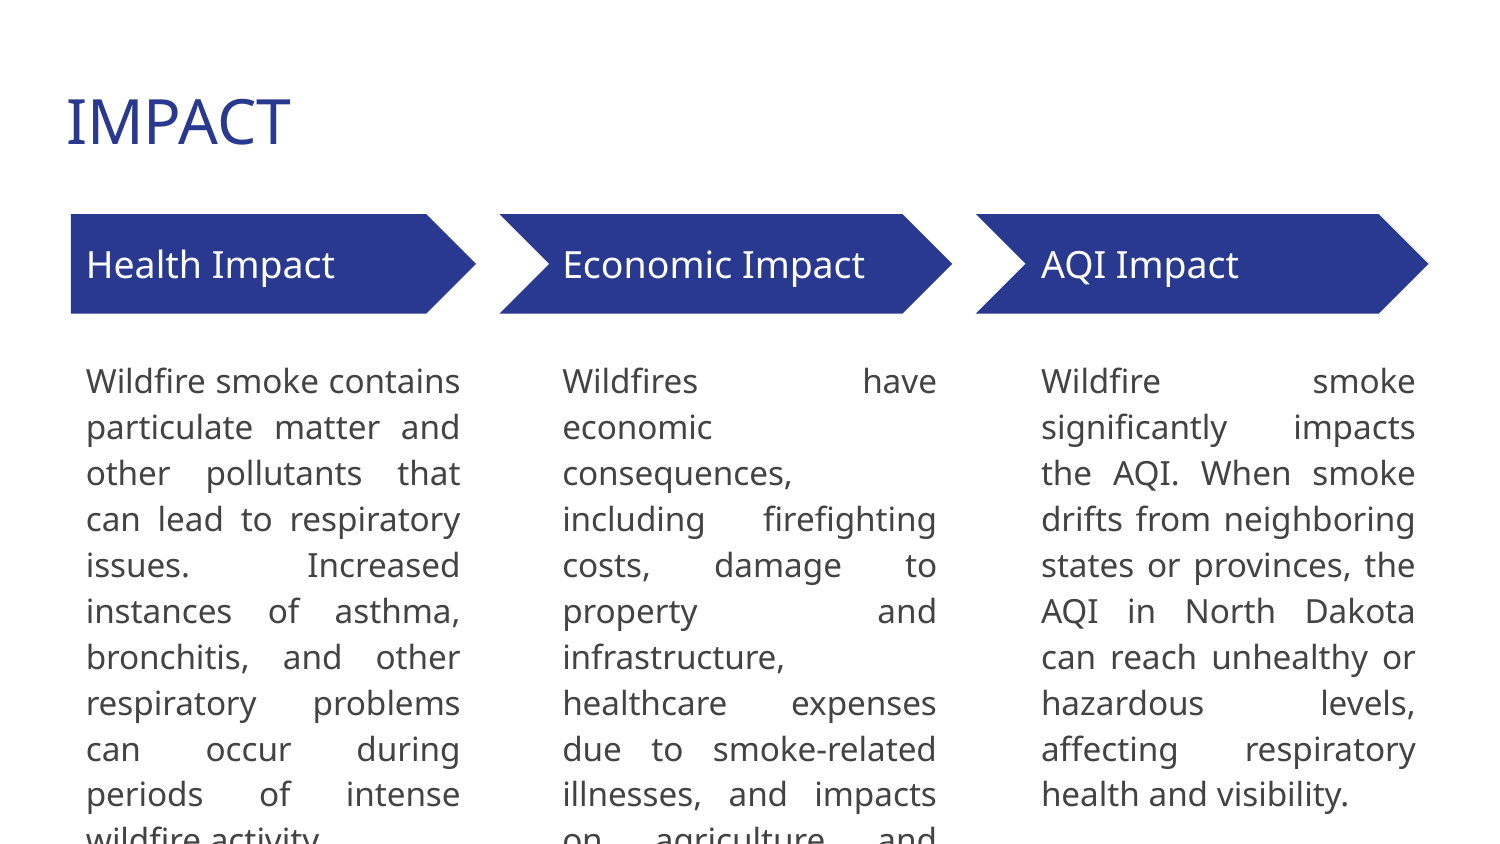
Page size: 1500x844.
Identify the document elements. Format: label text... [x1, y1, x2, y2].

list Economic Impact [547, 238, 918, 290]
list Wildfire smoke contains particulate matter and other pollutants that can lead to respiratory issues. Increased instances of asthma, bronchitis, and other respiratory problems can occur during periods of intense wildfire activity. [70, 339, 477, 775]
list AQI Impact [1025, 238, 1397, 290]
list Wildfires have economic consequences, including firefighting costs, damage to property and infrastructure, healthcare expenses due to smoke-related illnesses, and impacts on agriculture and tourism industries. [547, 339, 953, 775]
text_box [70, 214, 476, 314]
list Wildfire smoke significantly impacts the AQI. When smoke drifts from neighboring states or provinces, the AQI in North Dakota can reach unhealthy or hazardous levels, affecting respiratory health and visibility. [1025, 339, 1432, 775]
text_box [975, 214, 1429, 314]
list Health Impact [70, 238, 442, 290]
title IMPACT [51, 67, 1449, 167]
text_box [499, 214, 953, 314]
